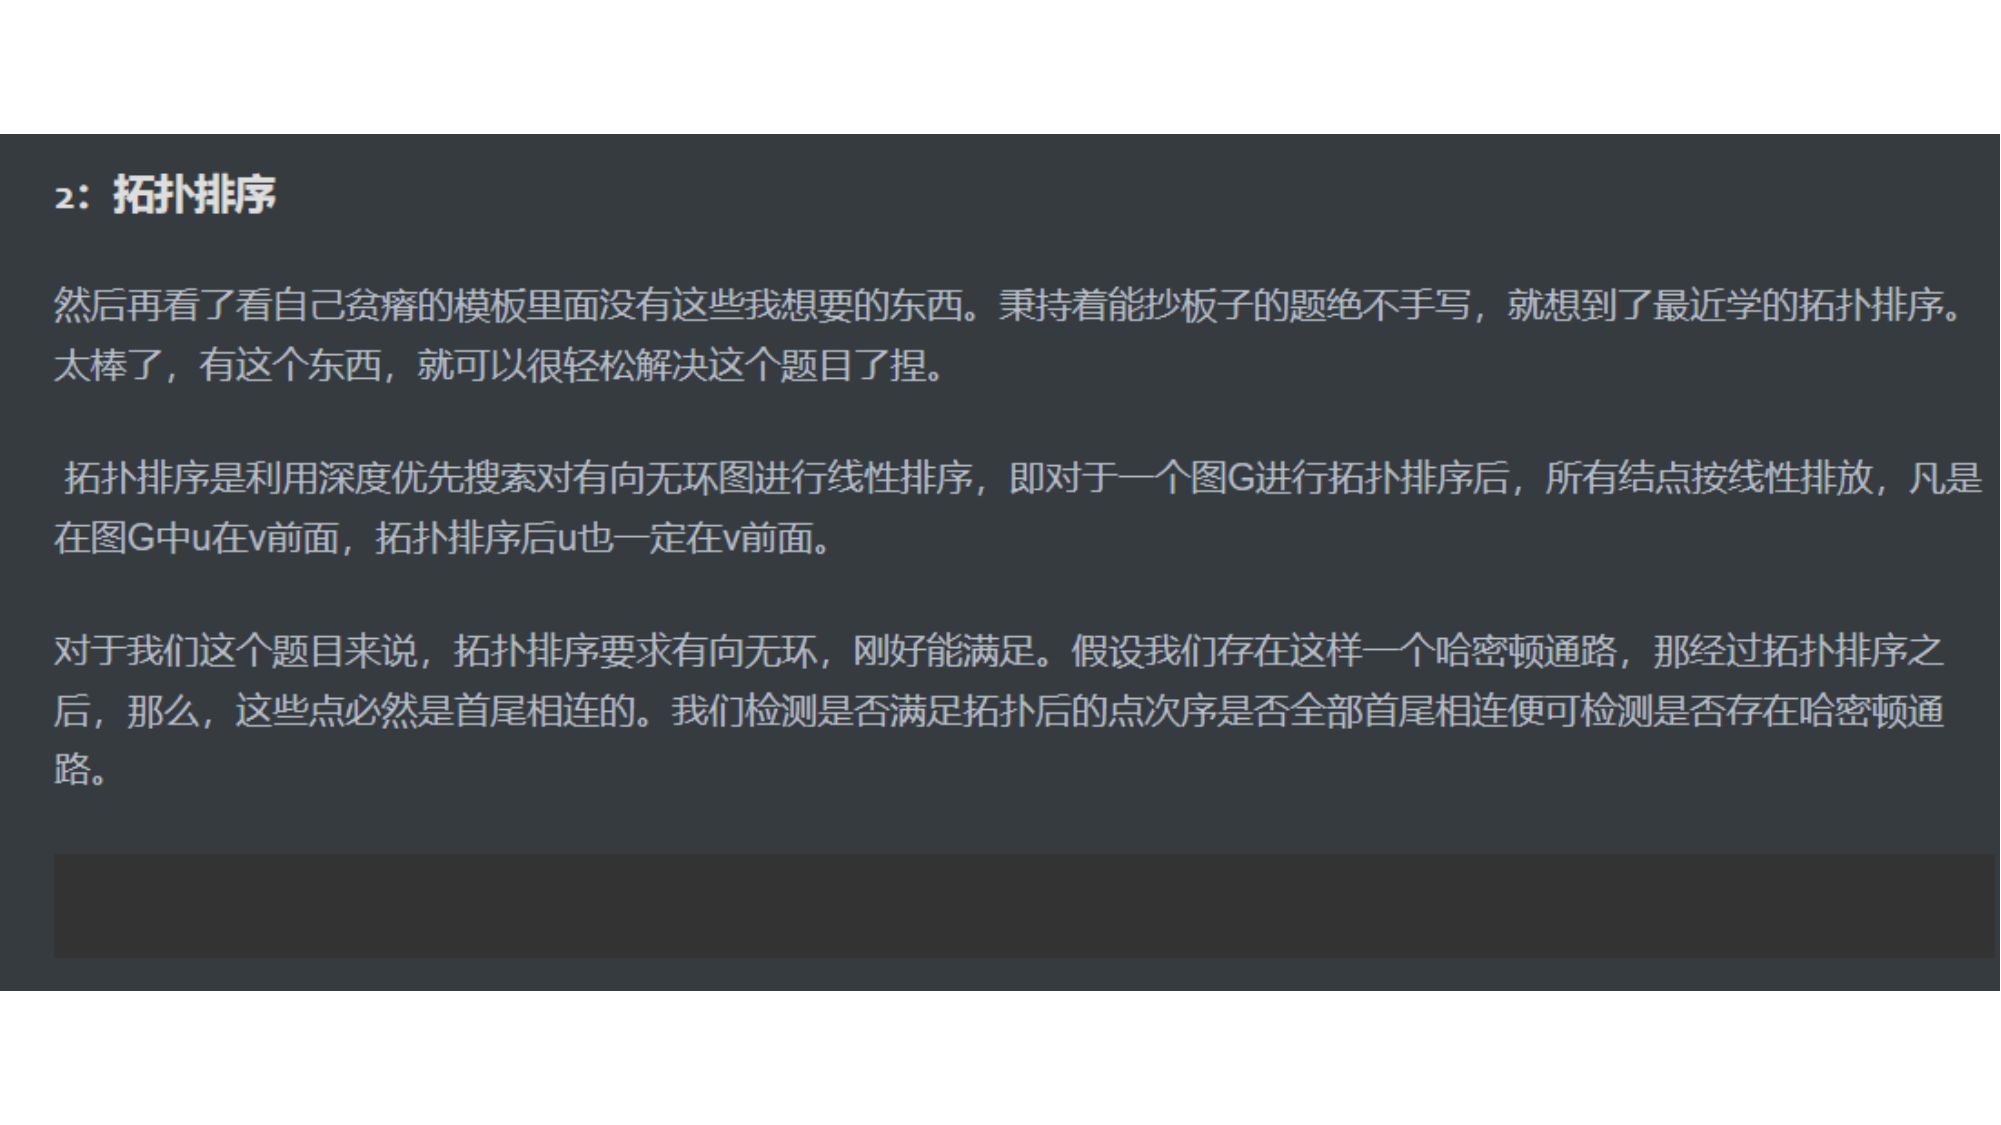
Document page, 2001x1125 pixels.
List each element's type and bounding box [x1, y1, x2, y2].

list [0, 134, 2000, 991]
